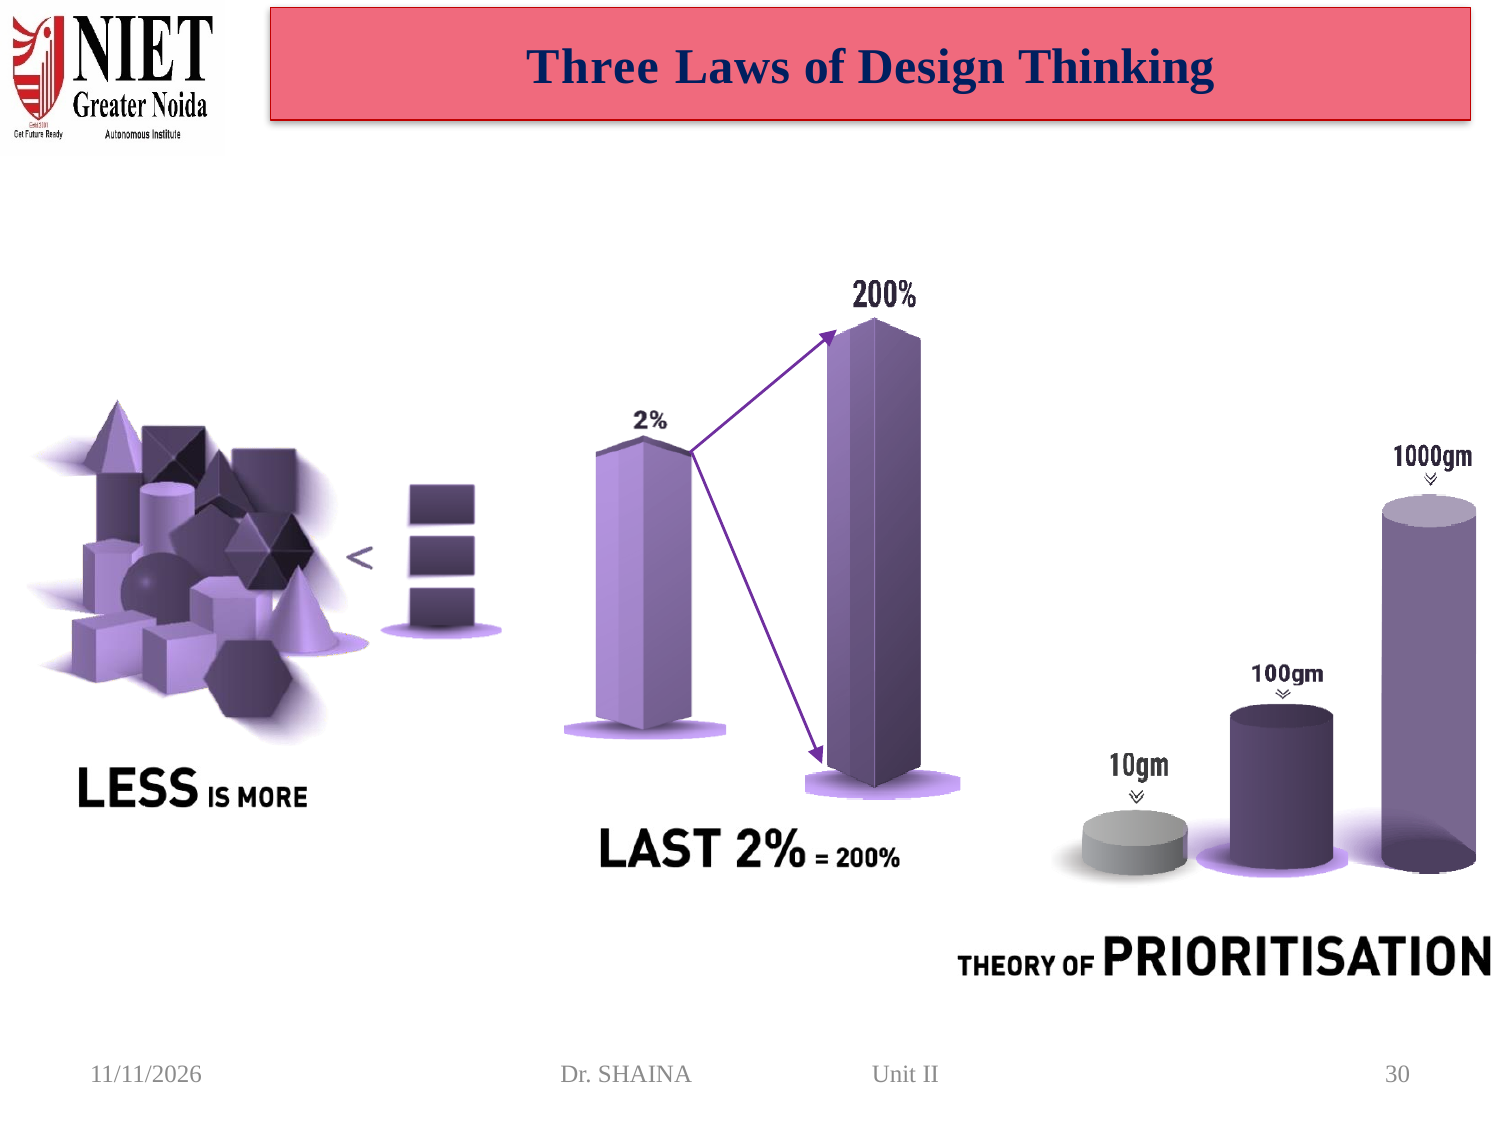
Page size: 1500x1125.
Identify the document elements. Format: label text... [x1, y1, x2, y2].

footer Dr. SHAINA Unit II [512, 1042, 988, 1103]
slide_number 30 [1074, 1042, 1425, 1103]
text_box [26, 357, 502, 767]
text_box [1051, 444, 1477, 888]
text_box Three Laws of Design Thinking [270, 7, 1471, 121]
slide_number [75, 1042, 425, 1103]
picture [0, 0, 226, 156]
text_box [563, 279, 961, 801]
text_box [957, 935, 1491, 976]
text_box [78, 767, 307, 808]
text_box [600, 827, 900, 868]
